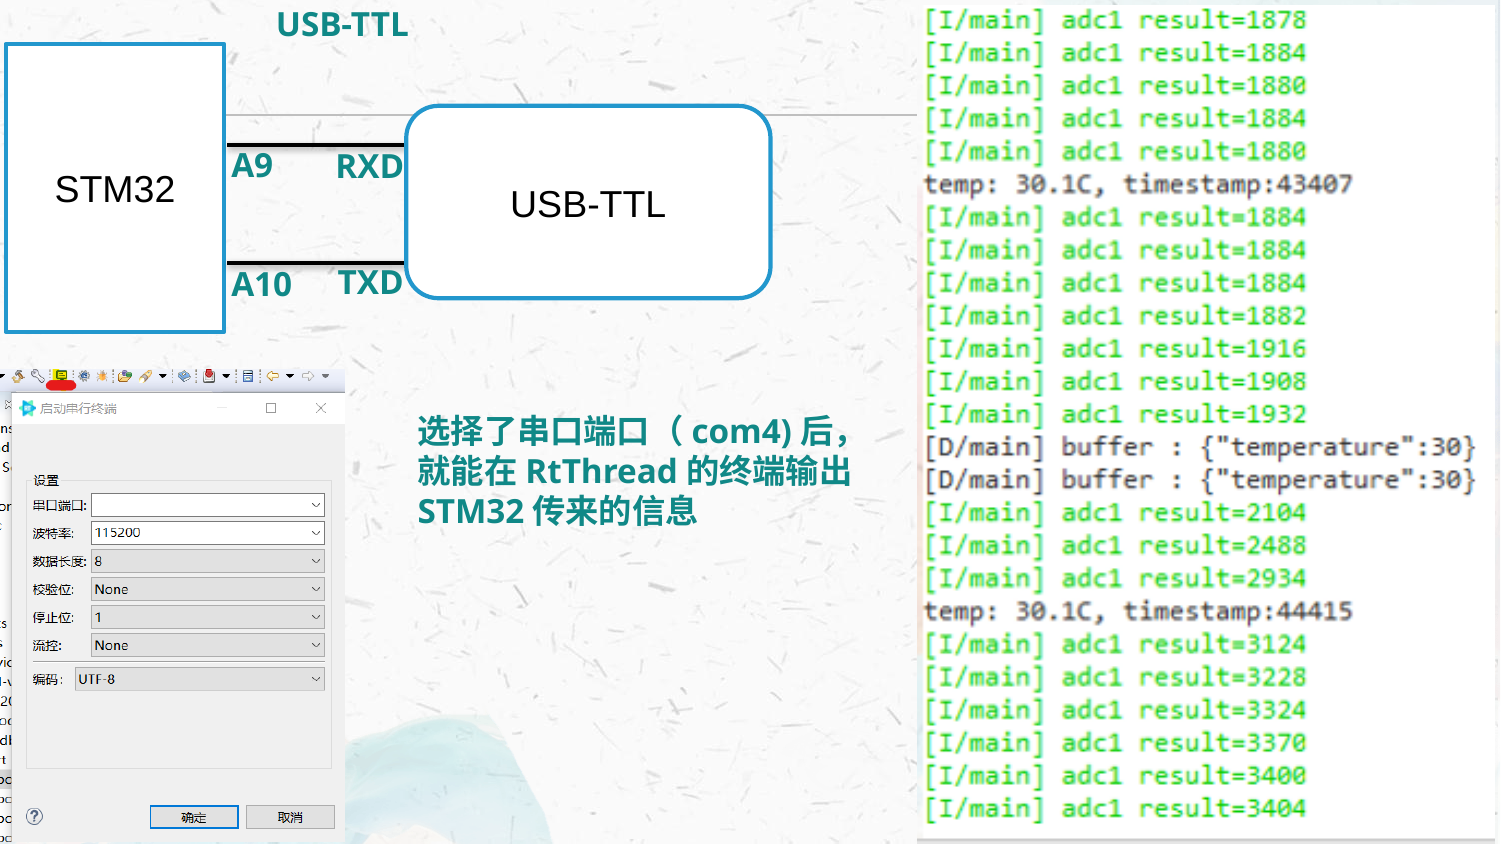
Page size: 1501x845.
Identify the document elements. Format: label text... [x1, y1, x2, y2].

text_box 选择了串口端口（com4)后，就能在RtThread的终端输出STM32传来的信息 [417, 410, 891, 530]
text_box USB-TTL [404, 103, 773, 301]
text_box A10 [231, 271, 300, 303]
text_box TXD [337, 272, 411, 302]
picture [0, 0, 1501, 844]
text_box RXD [335, 145, 411, 186]
text_box USB-TTL [275, 2, 410, 43]
text_box A9 [231, 152, 300, 185]
text_box STM32 [4, 42, 226, 334]
